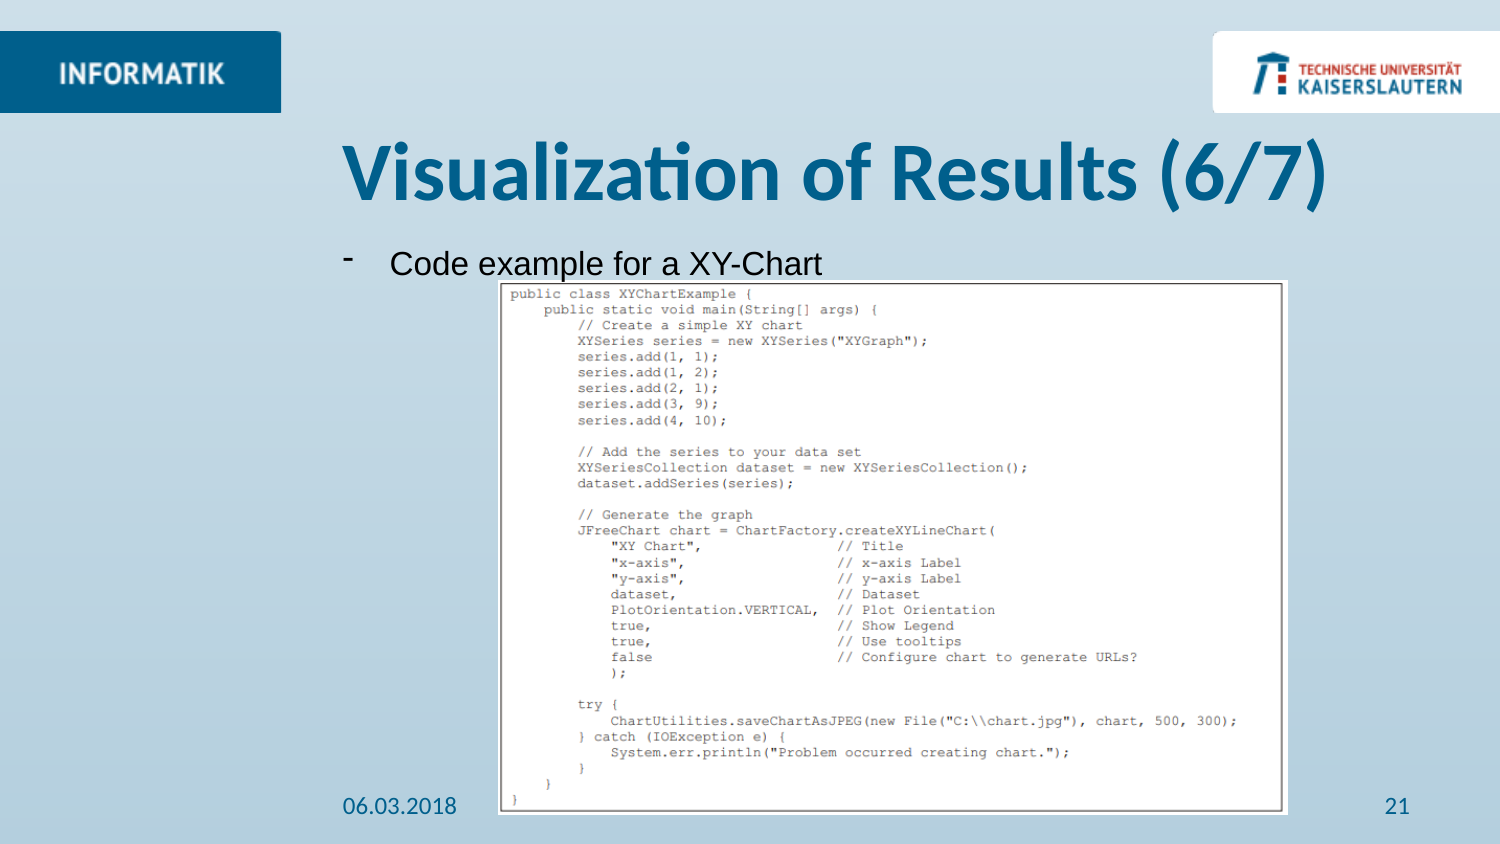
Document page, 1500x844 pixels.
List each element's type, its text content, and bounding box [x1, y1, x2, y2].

subtitle Code example for a XY-Chart [327, 250, 1425, 678]
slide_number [327, 782, 678, 827]
slide_number 21 [1074, 782, 1425, 827]
title Visualization of Results (6/7) [327, 109, 1425, 250]
picture [498, 280, 1288, 816]
